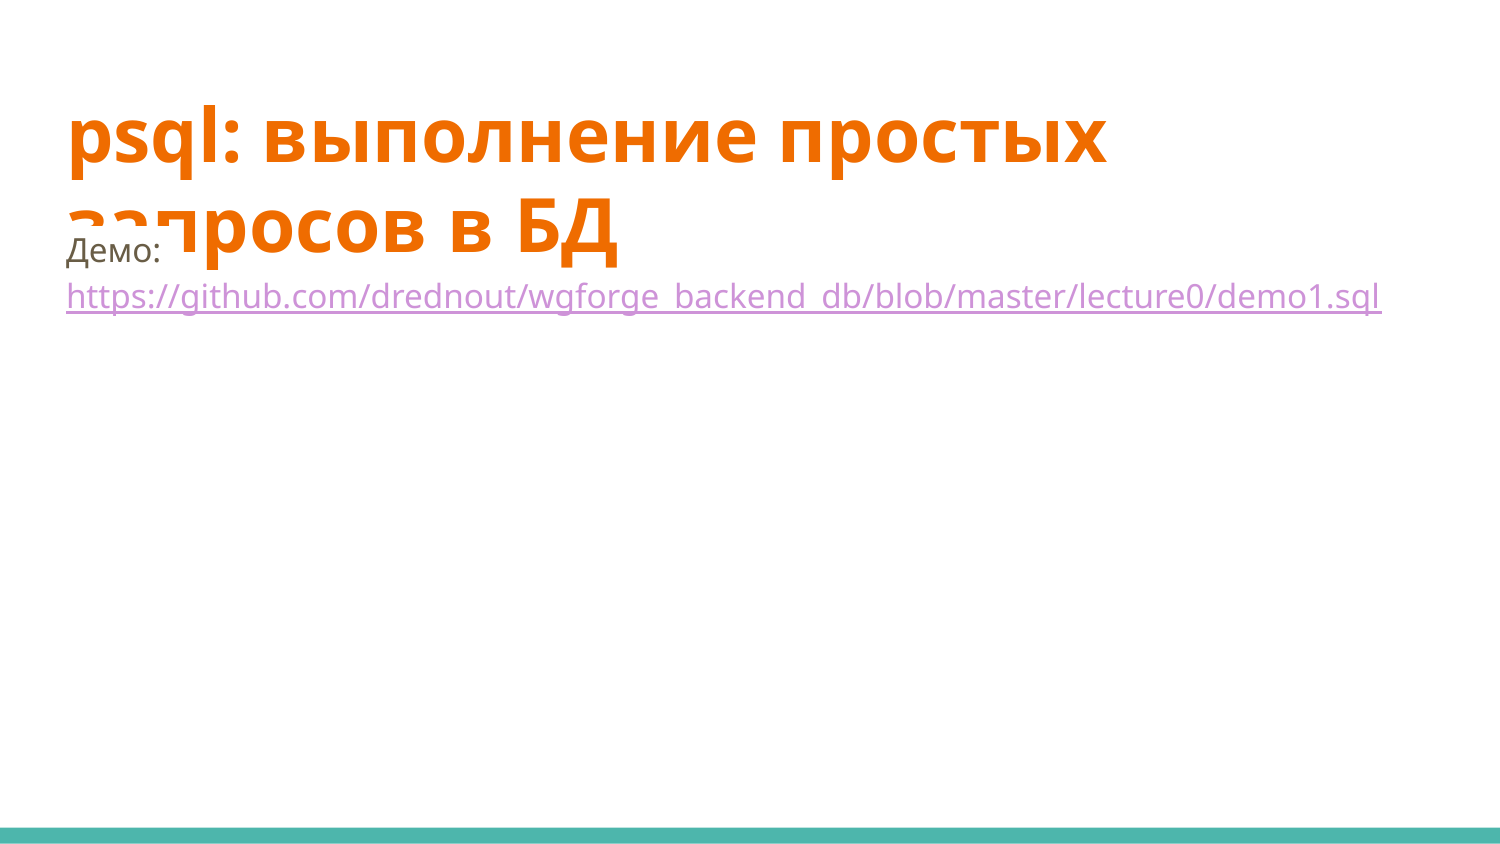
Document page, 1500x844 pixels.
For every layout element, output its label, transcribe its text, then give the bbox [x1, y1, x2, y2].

title psql: выполнение простых запросов в БД [51, 72, 1449, 189]
list Демо: https://github.com/drednout/wgforge_backend_db/blob/master/lecture0/demo1.sql [51, 207, 1449, 750]
